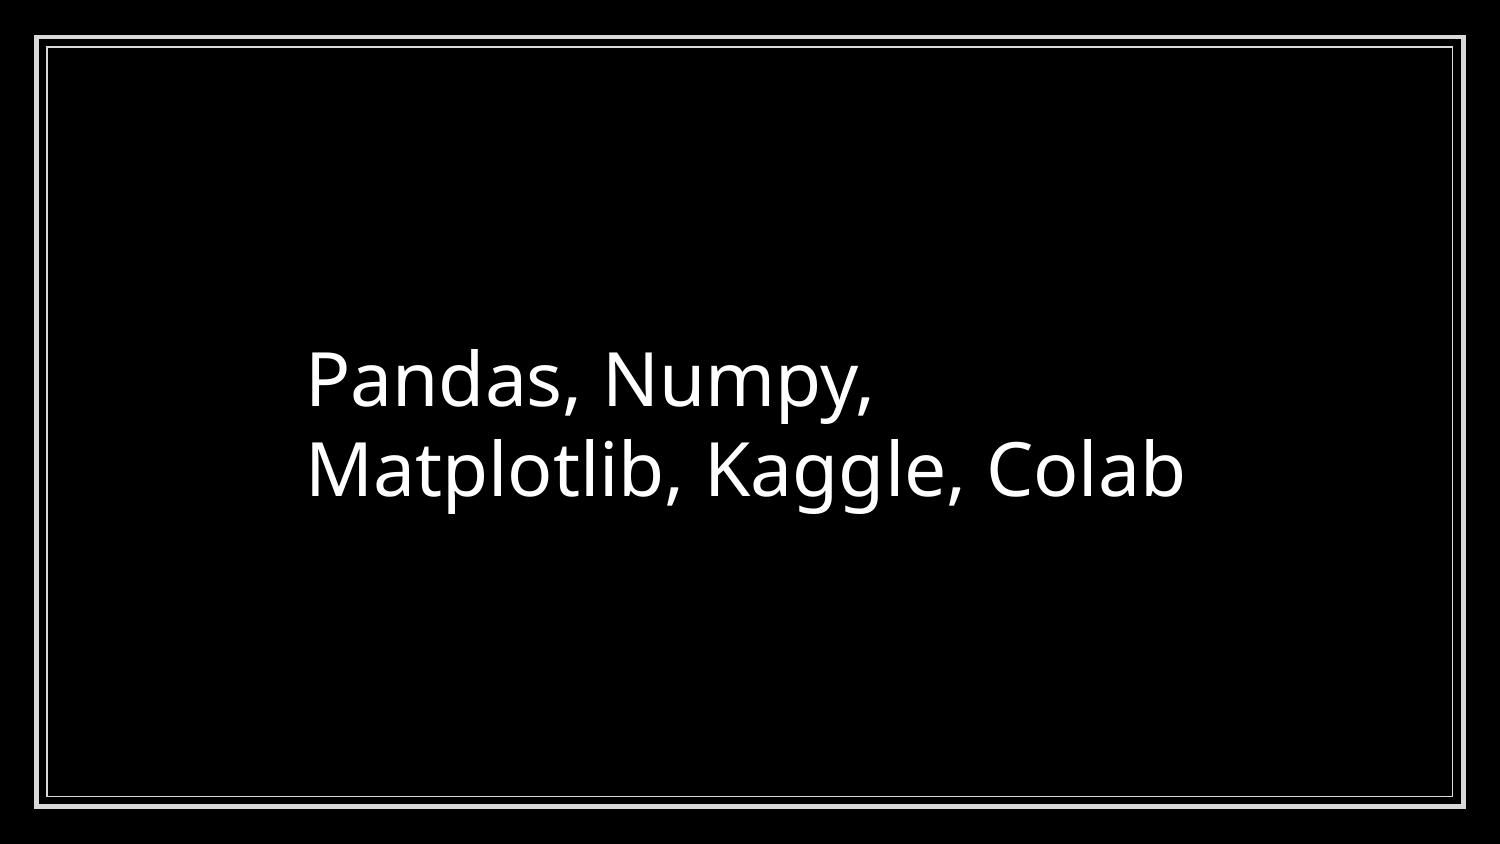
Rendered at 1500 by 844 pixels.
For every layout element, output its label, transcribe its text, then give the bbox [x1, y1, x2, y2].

title Pandas, Numpy, Matplotlib, Kaggle, Colab [290, 326, 1210, 517]
